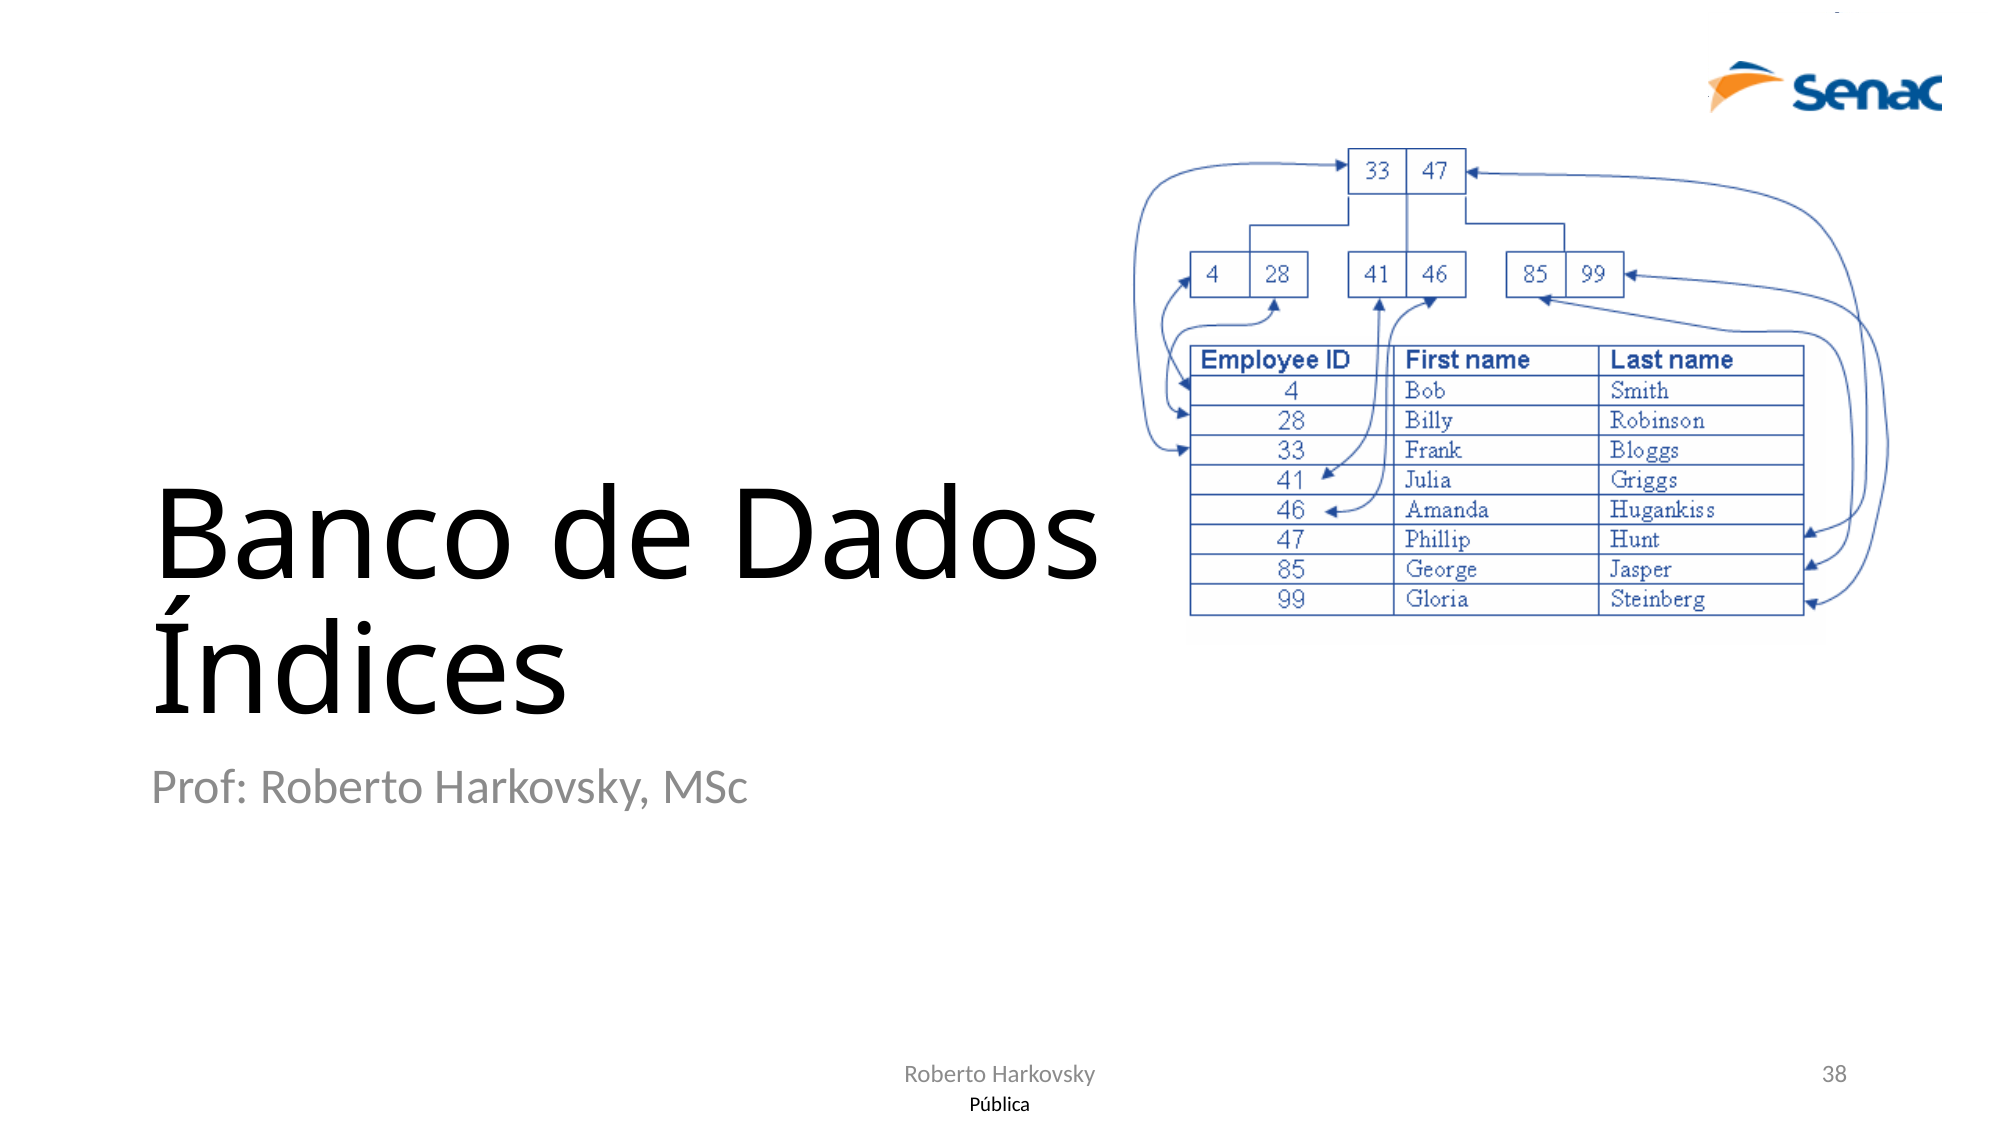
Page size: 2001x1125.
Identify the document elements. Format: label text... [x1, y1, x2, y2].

slide_number 38 [1412, 1042, 1863, 1103]
title Banco de Dados 2 Índices [136, 280, 1862, 749]
picture [1708, 61, 1942, 113]
list Prof: Roberto Harkovsky, MSc [136, 752, 1862, 999]
footer Roberto Harkovsky [662, 1042, 1338, 1103]
picture [1118, 148, 1894, 646]
